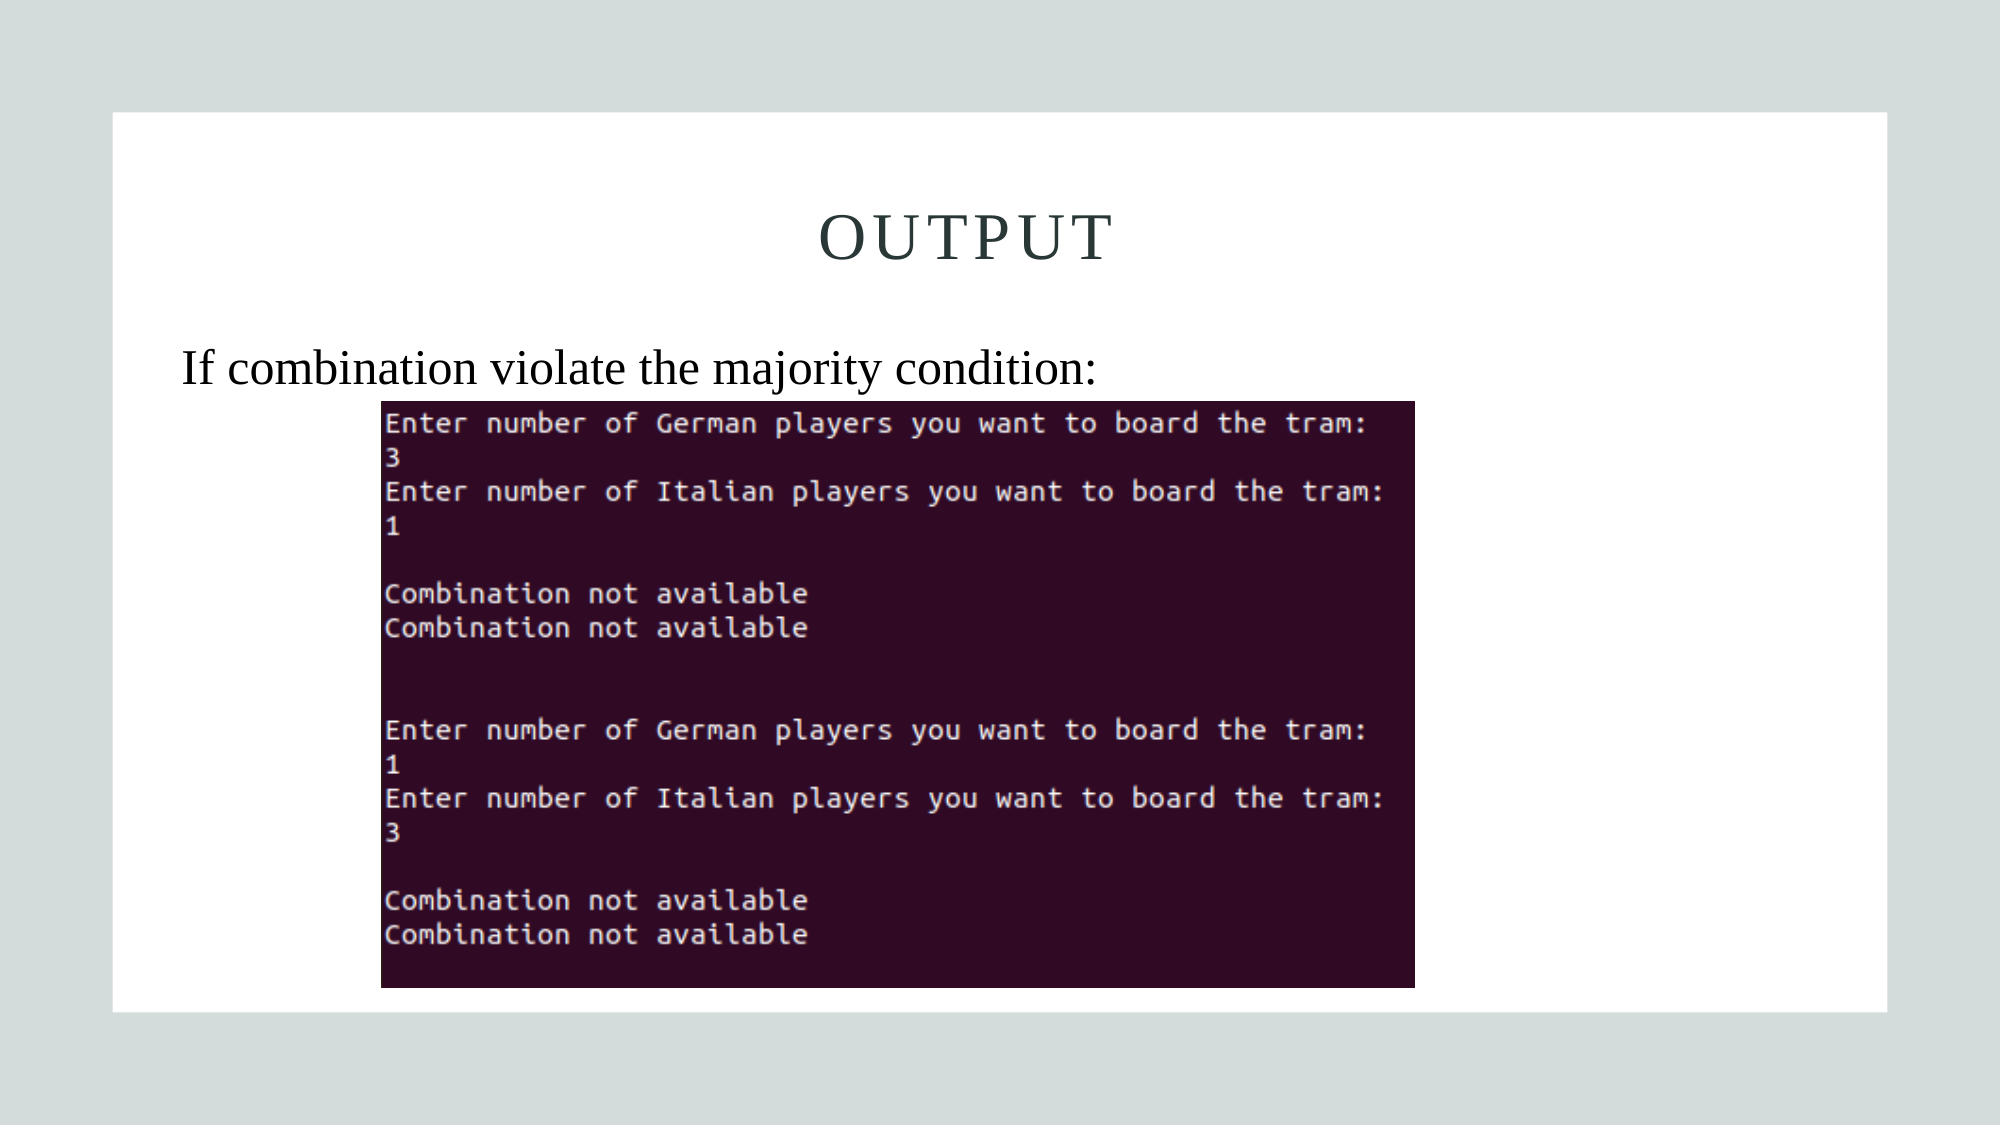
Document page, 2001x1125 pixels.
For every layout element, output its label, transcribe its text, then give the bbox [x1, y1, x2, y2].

title output [203, 188, 1727, 282]
text_box If combination violate the majority condition: [166, 326, 1619, 402]
text_box [111, 111, 1888, 1013]
text_box [0, 0, 2000, 1125]
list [381, 401, 1415, 988]
